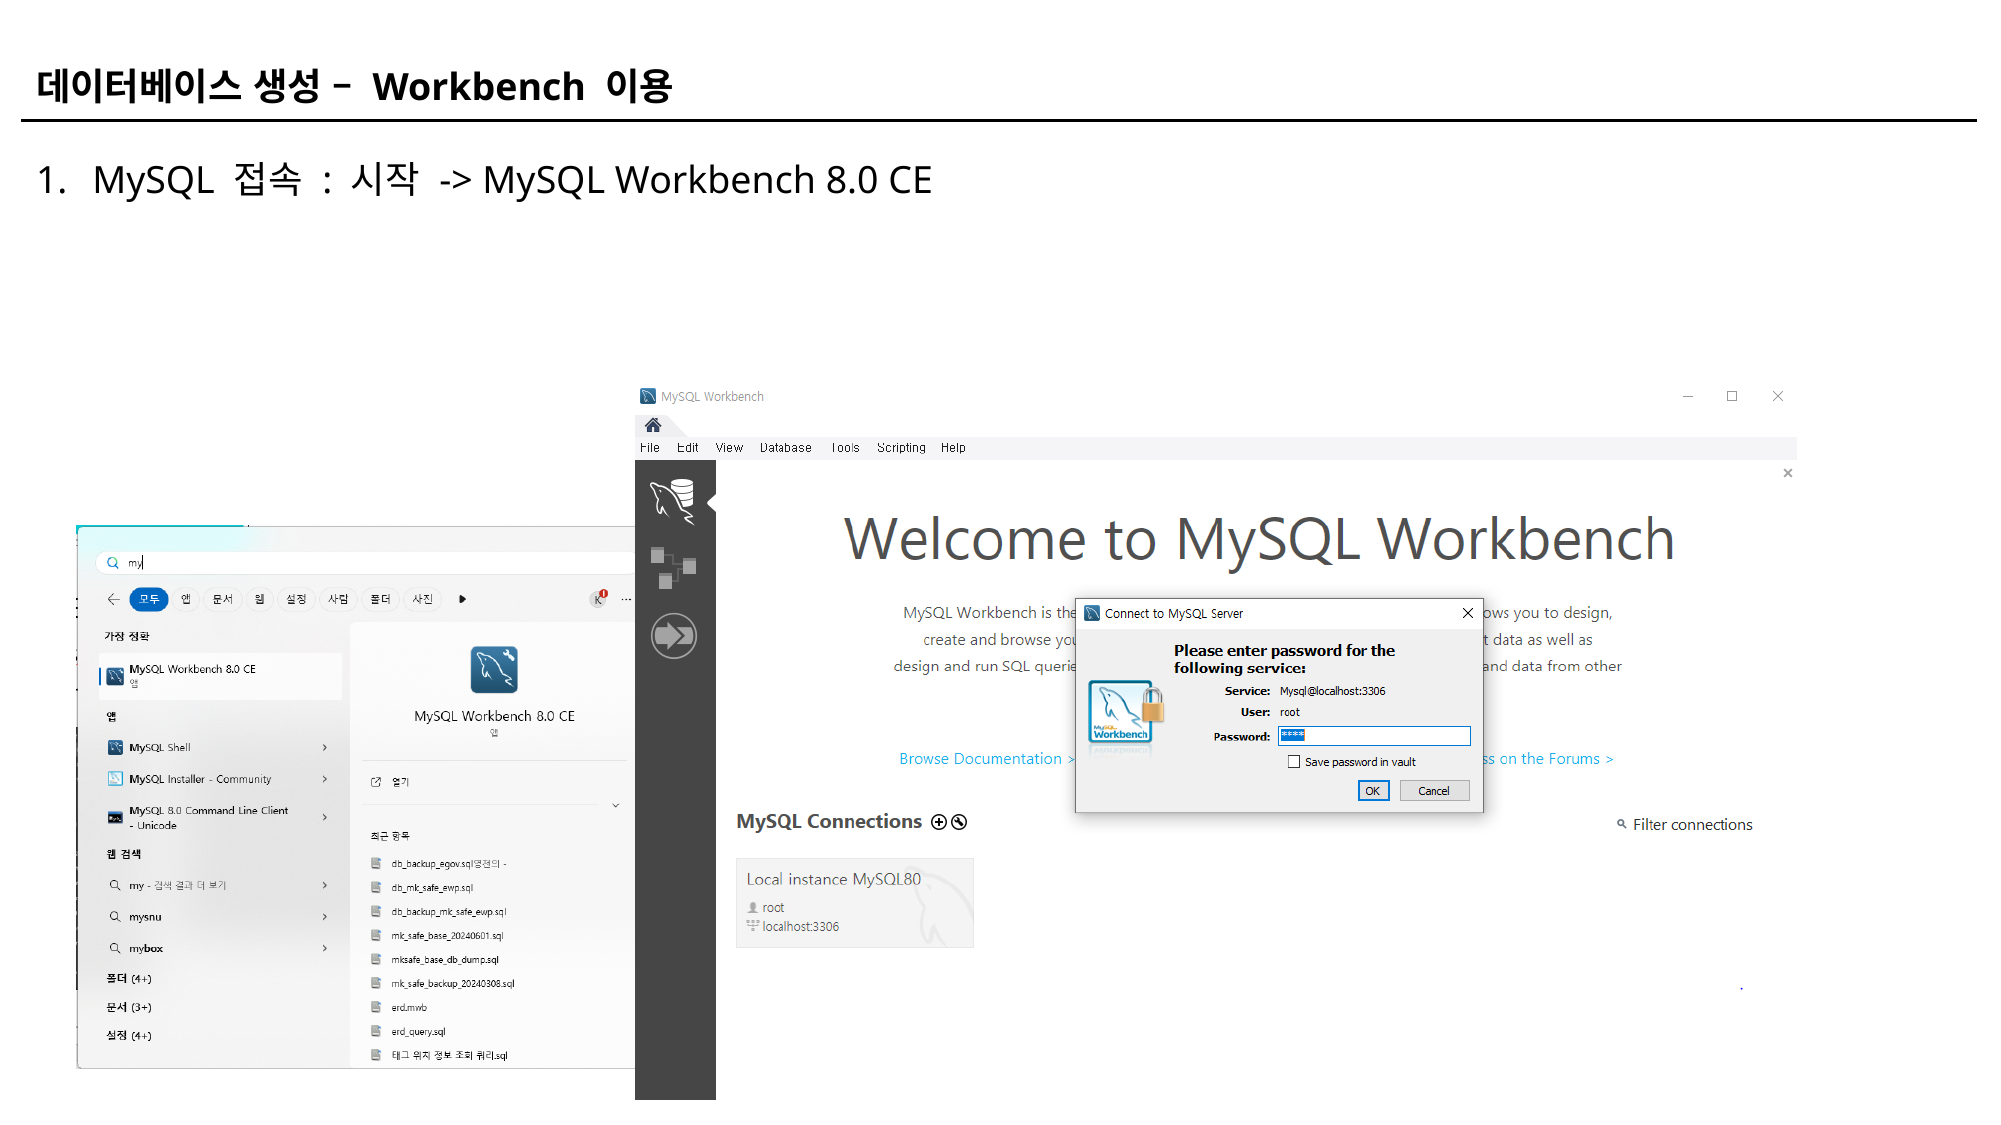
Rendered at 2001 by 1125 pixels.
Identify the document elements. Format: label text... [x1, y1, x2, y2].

text_box MySQL 접속 : 시작 -> MySQL Workbench 8.0 CE [21, 148, 1978, 209]
picture [76, 381, 1797, 1100]
text_box 데이터베이스 생성 – Workbench 이용 [21, 55, 1978, 116]
